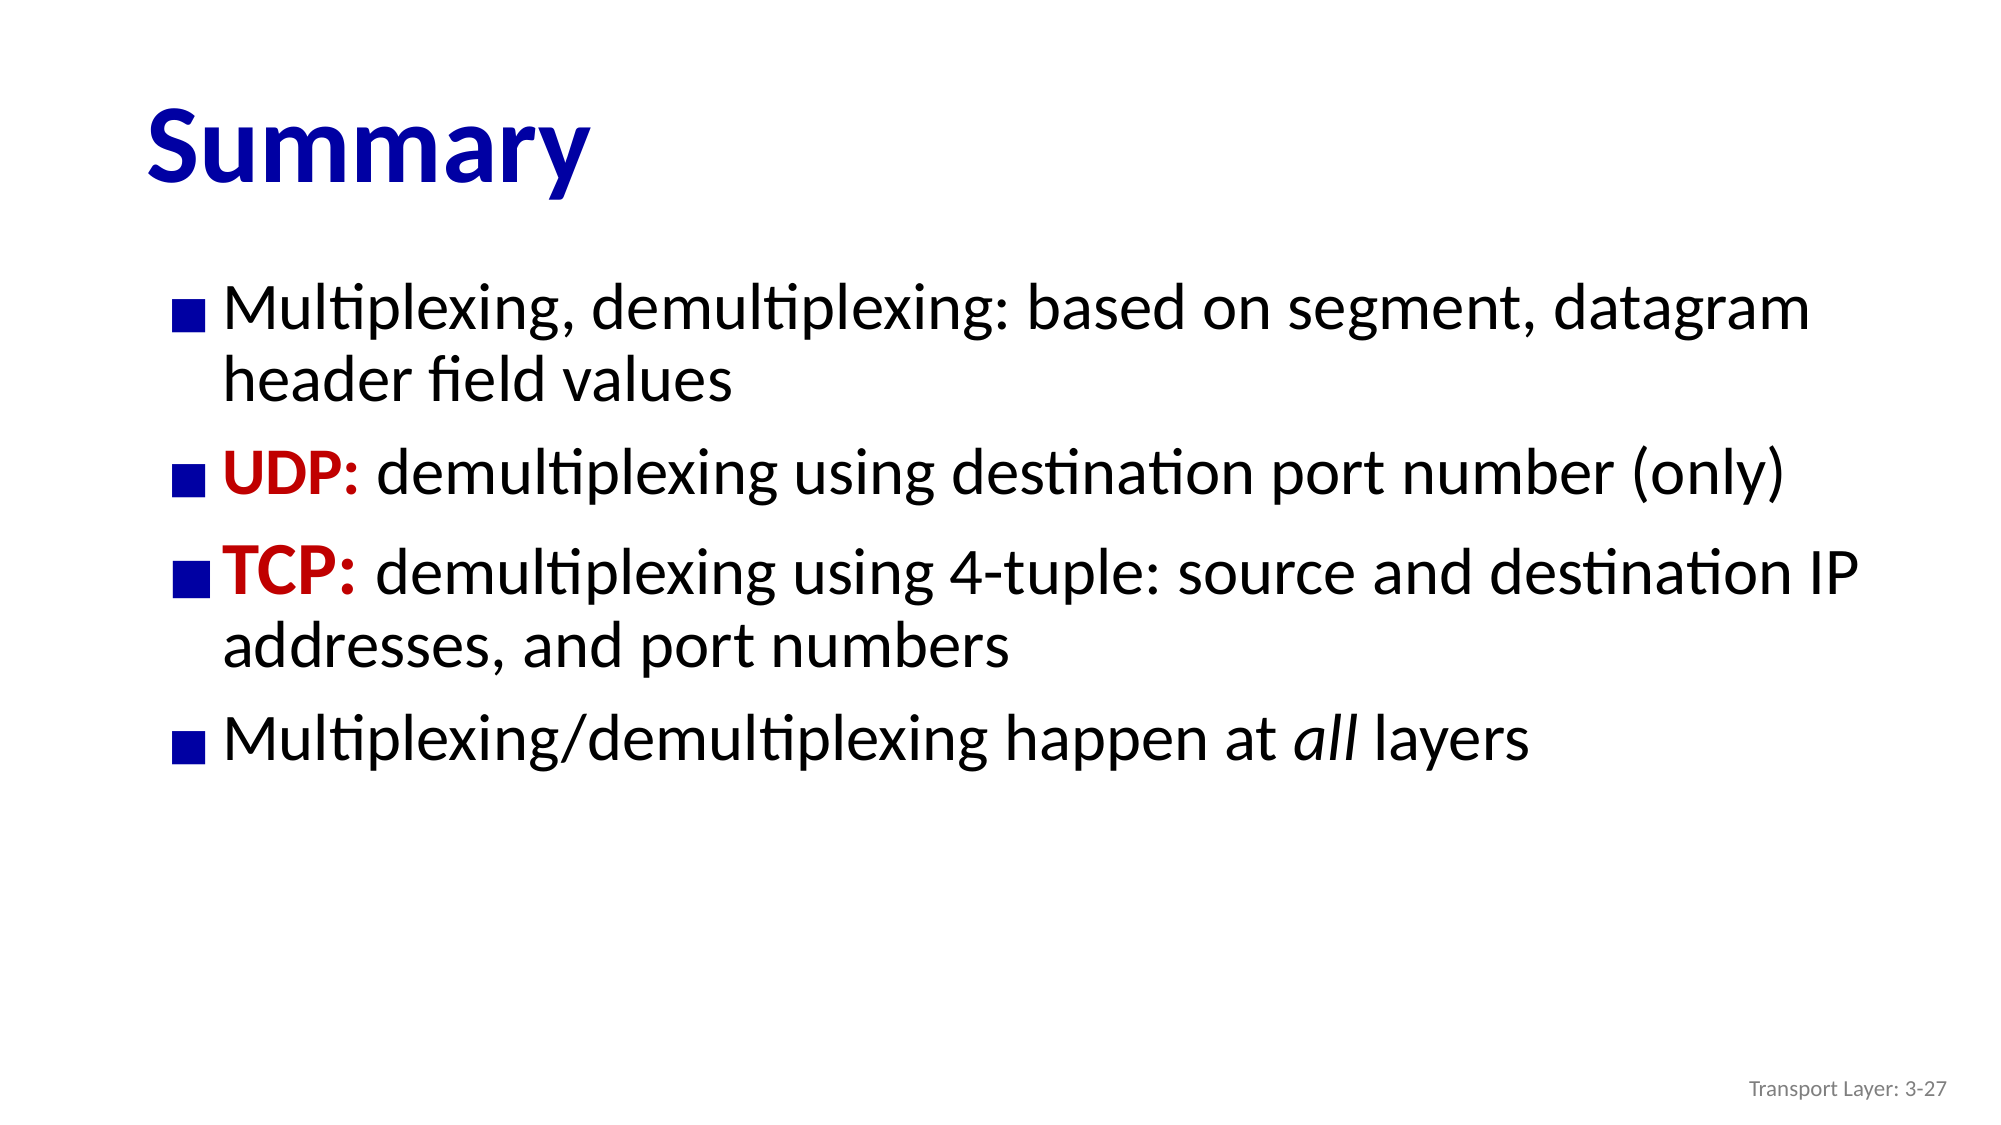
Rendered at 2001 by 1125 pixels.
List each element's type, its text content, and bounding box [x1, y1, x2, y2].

text_box Multiplexing, demultiplexing: based on segment, datagram header field values UDP: demultiplexing using destination port number (only) TCP: demultiplexing using 4-tuple: source and destination IP addresses, and port numbers Multiplexing/demultiplexing happen at all layers [131, 264, 1952, 1125]
title Summary [131, 47, 1952, 246]
slide_number Transport Layer: 3-‹#› [1512, 1056, 1963, 1117]
